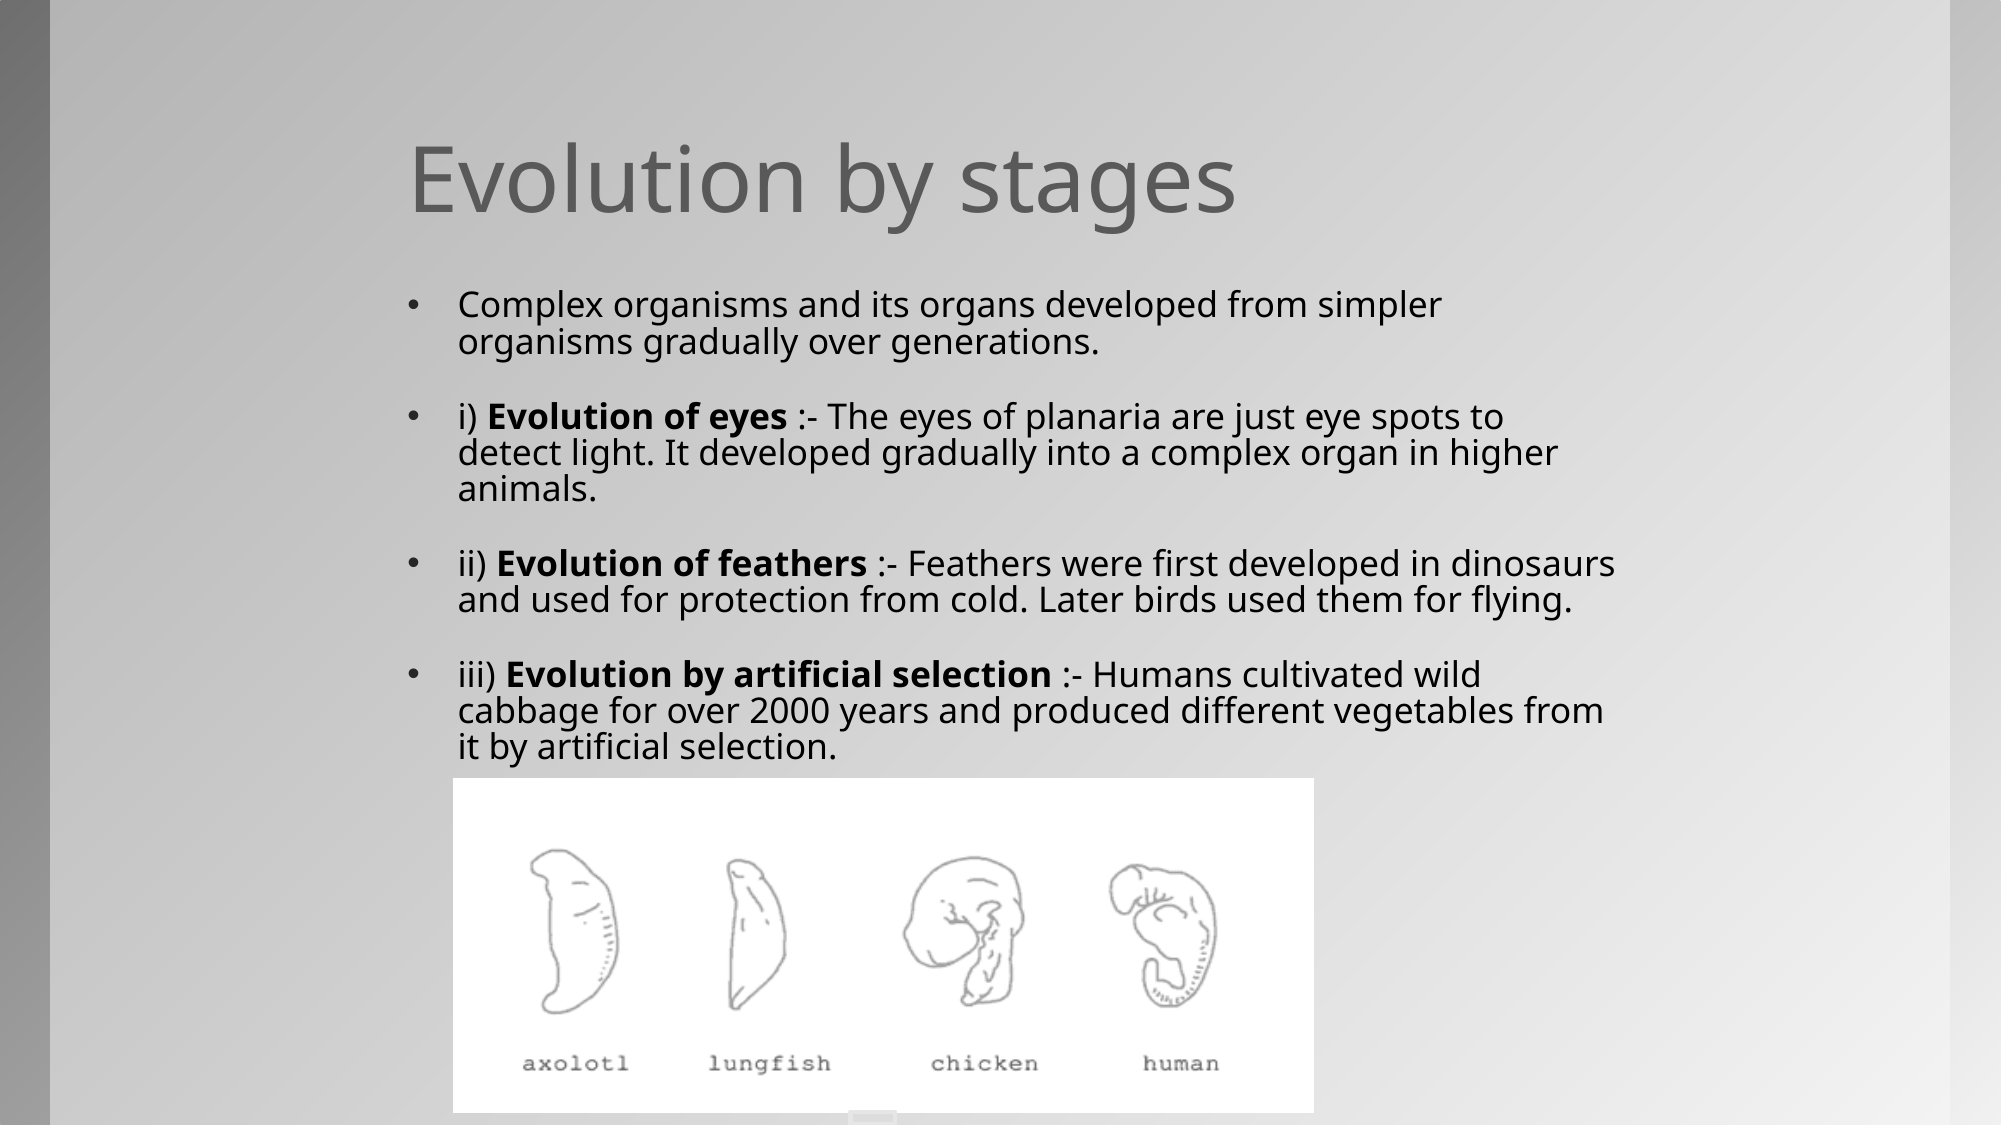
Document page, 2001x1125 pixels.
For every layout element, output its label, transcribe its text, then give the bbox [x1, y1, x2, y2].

list Complex organisms and its organs developed from simpler organisms gradually over generations. i) Evolution of eyes :- The eyes of planaria are just eye spots to detect light. It developed gradually into a complex organ in higher animals. ii) Evolution of feathers :- Feathers were first developed in dinosaurs and used for protection from cold. Later birds used them for flying. iii) Evolution by artificial selection :- Humans cultivated wild cabbage for over 2000 years and produced different vegetables from it by artificial selection. [387, 279, 1638, 1013]
title Evolution by stages [387, 12, 1638, 242]
picture [452, 777, 1314, 1113]
